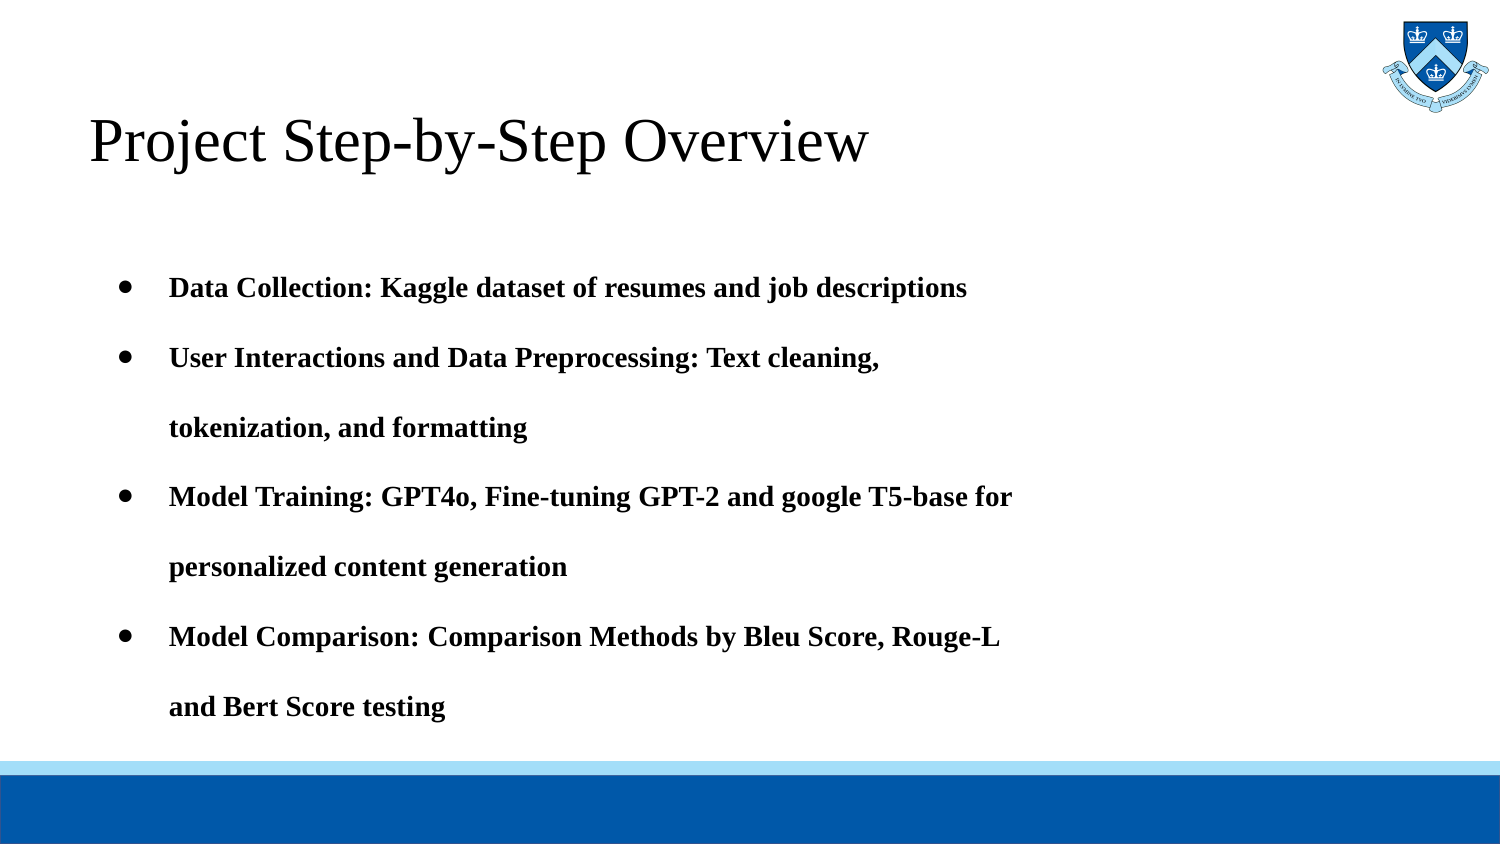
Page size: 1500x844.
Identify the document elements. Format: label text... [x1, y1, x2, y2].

text_box [0, 776, 1500, 844]
text_box [0, 761, 1500, 776]
text_box Data Collection: Kaggle dataset of resumes and job descriptions User Interactions and Data Preprocessing: Text cleaning, tokenization, and formatting Model Training: GPT4o, Fine-tuning GPT-2 and google T5-base for personalized content generation Model Comparison: Comparison Methods by Bleu Score, Rouge-L and Bert Score testing [78, 218, 1047, 653]
text_box Project Step-by-Step Overview [78, 33, 898, 218]
picture [1381, 17, 1491, 115]
